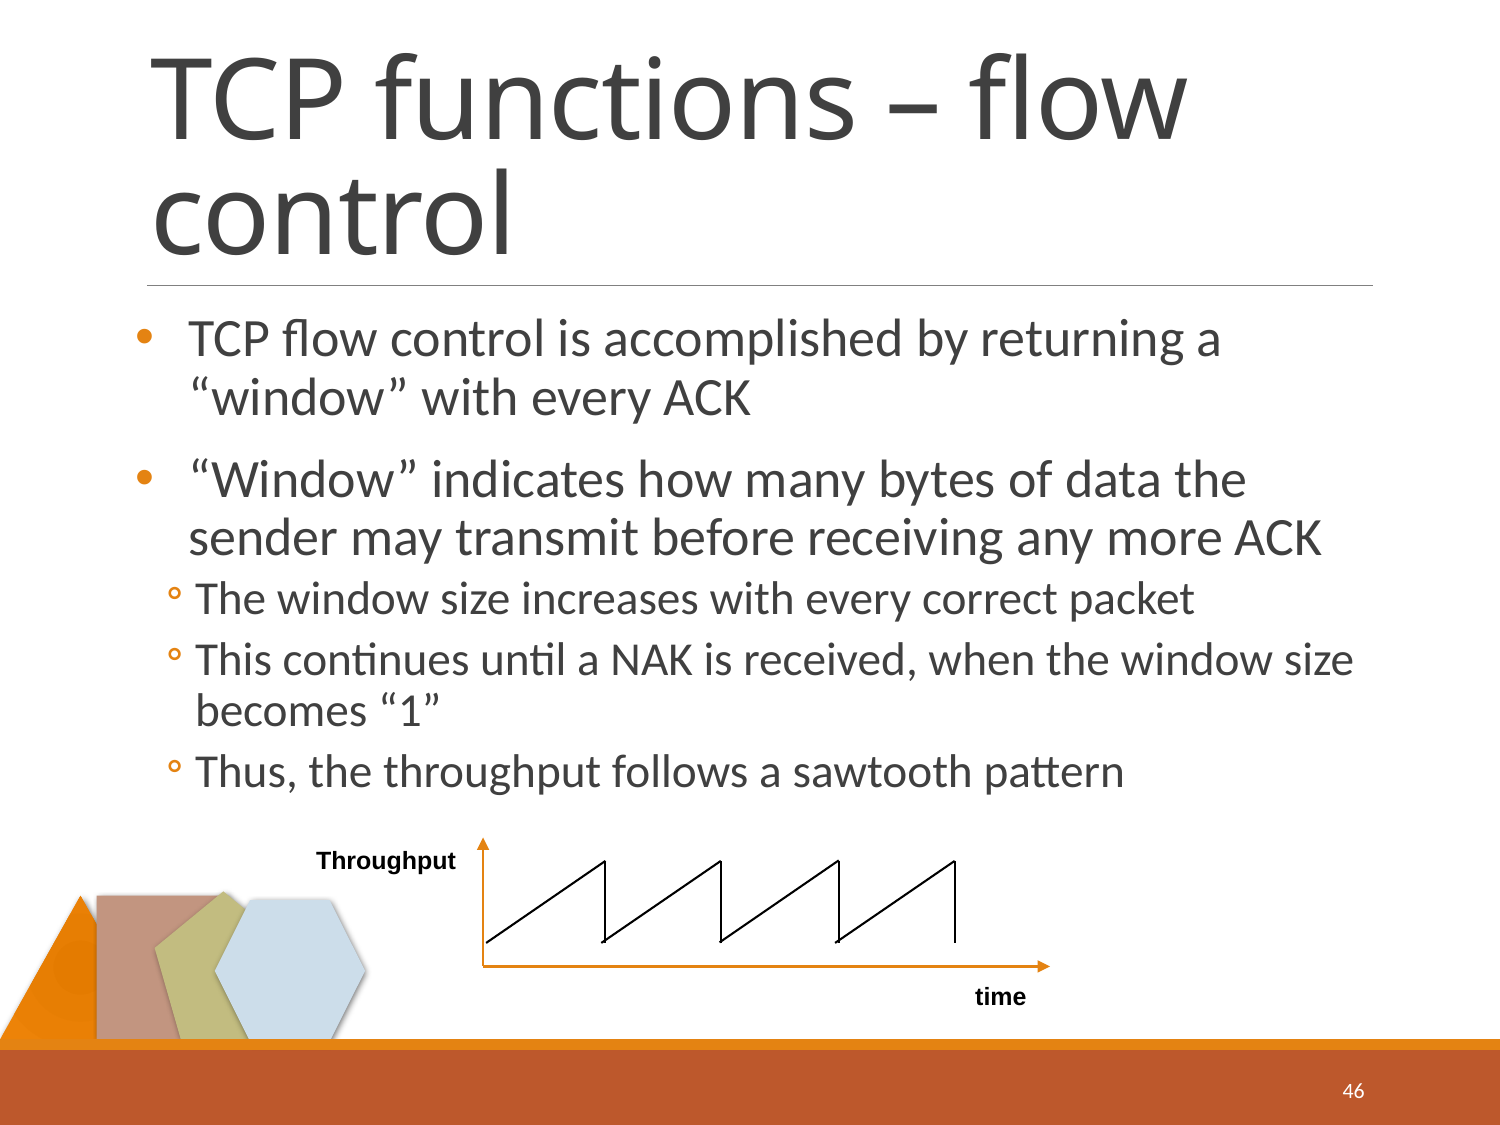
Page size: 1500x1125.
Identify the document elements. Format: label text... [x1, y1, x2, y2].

slide_number 46 [1218, 1059, 1380, 1120]
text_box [290, 836, 1051, 1017]
title TCP functions – flow control [135, 47, 1373, 285]
list TCP flow control is accomplished by returning a “window” with every ACK “Window” indicates how many bytes of data the sender may transmit before receiving any more ACK The window size increases with every correct packet This continues until a NAK is received, when the window size becomes “1” Thus, the throughput follows a sawtooth pattern [135, 302, 1373, 813]
